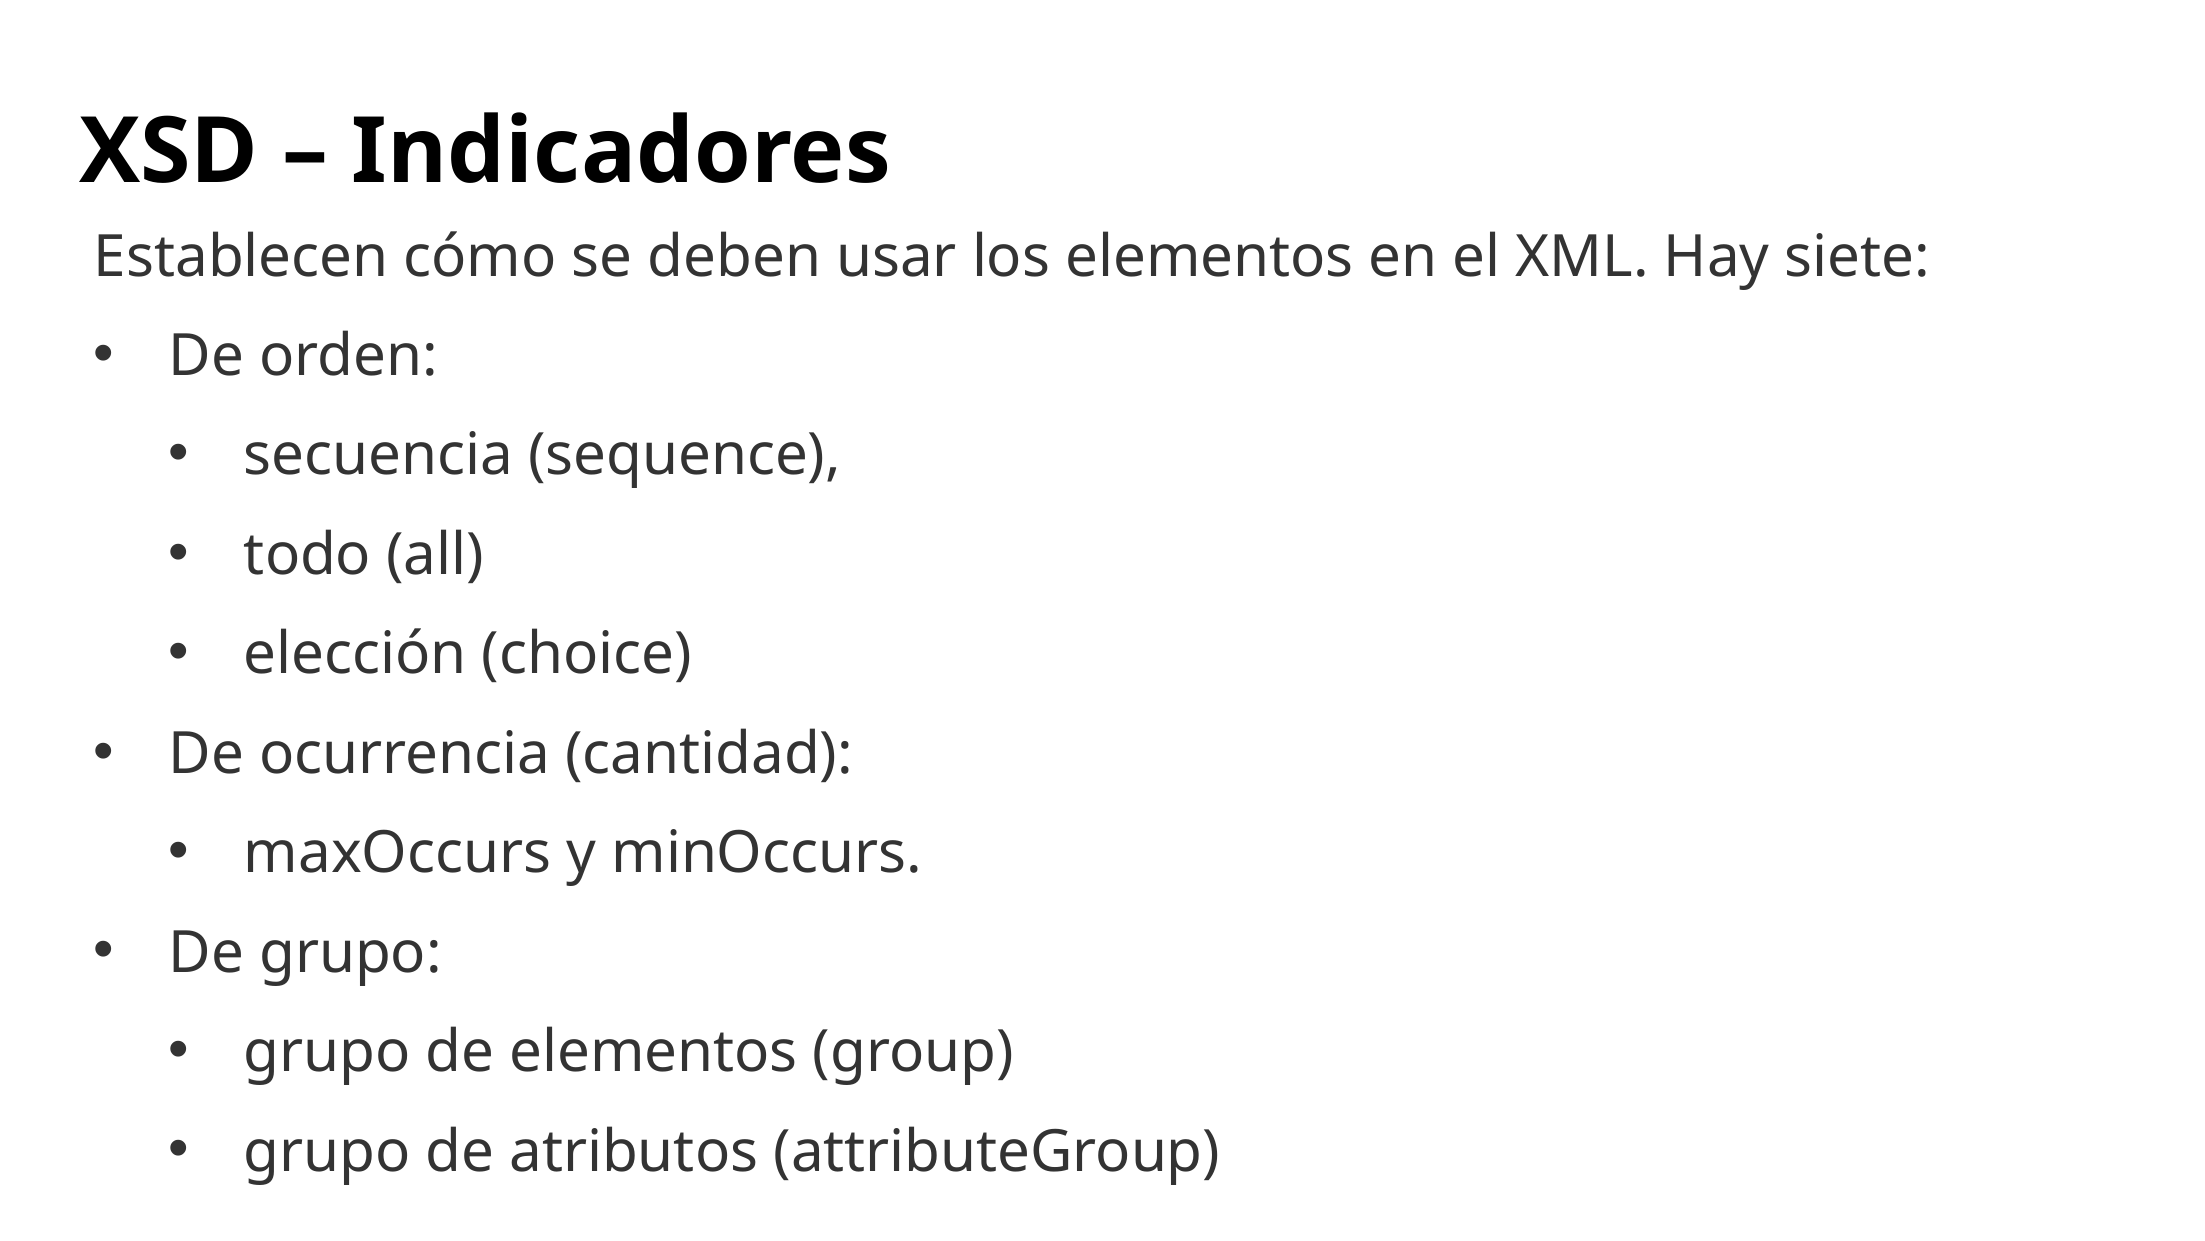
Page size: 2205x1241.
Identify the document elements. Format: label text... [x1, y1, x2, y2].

text_box Establecen cómo se deben usar los elementos en el XML. Hay siete: De orden: secuencia (sequence), todo (all) elección (choice) De ocurrencia (cantidad): maxOccurs y minOccurs. De grupo: grupo de elementos (group) grupo de atributos (attributeGroup) [79, 210, 2136, 1191]
title XSD – Indicadores [79, 41, 2136, 210]
